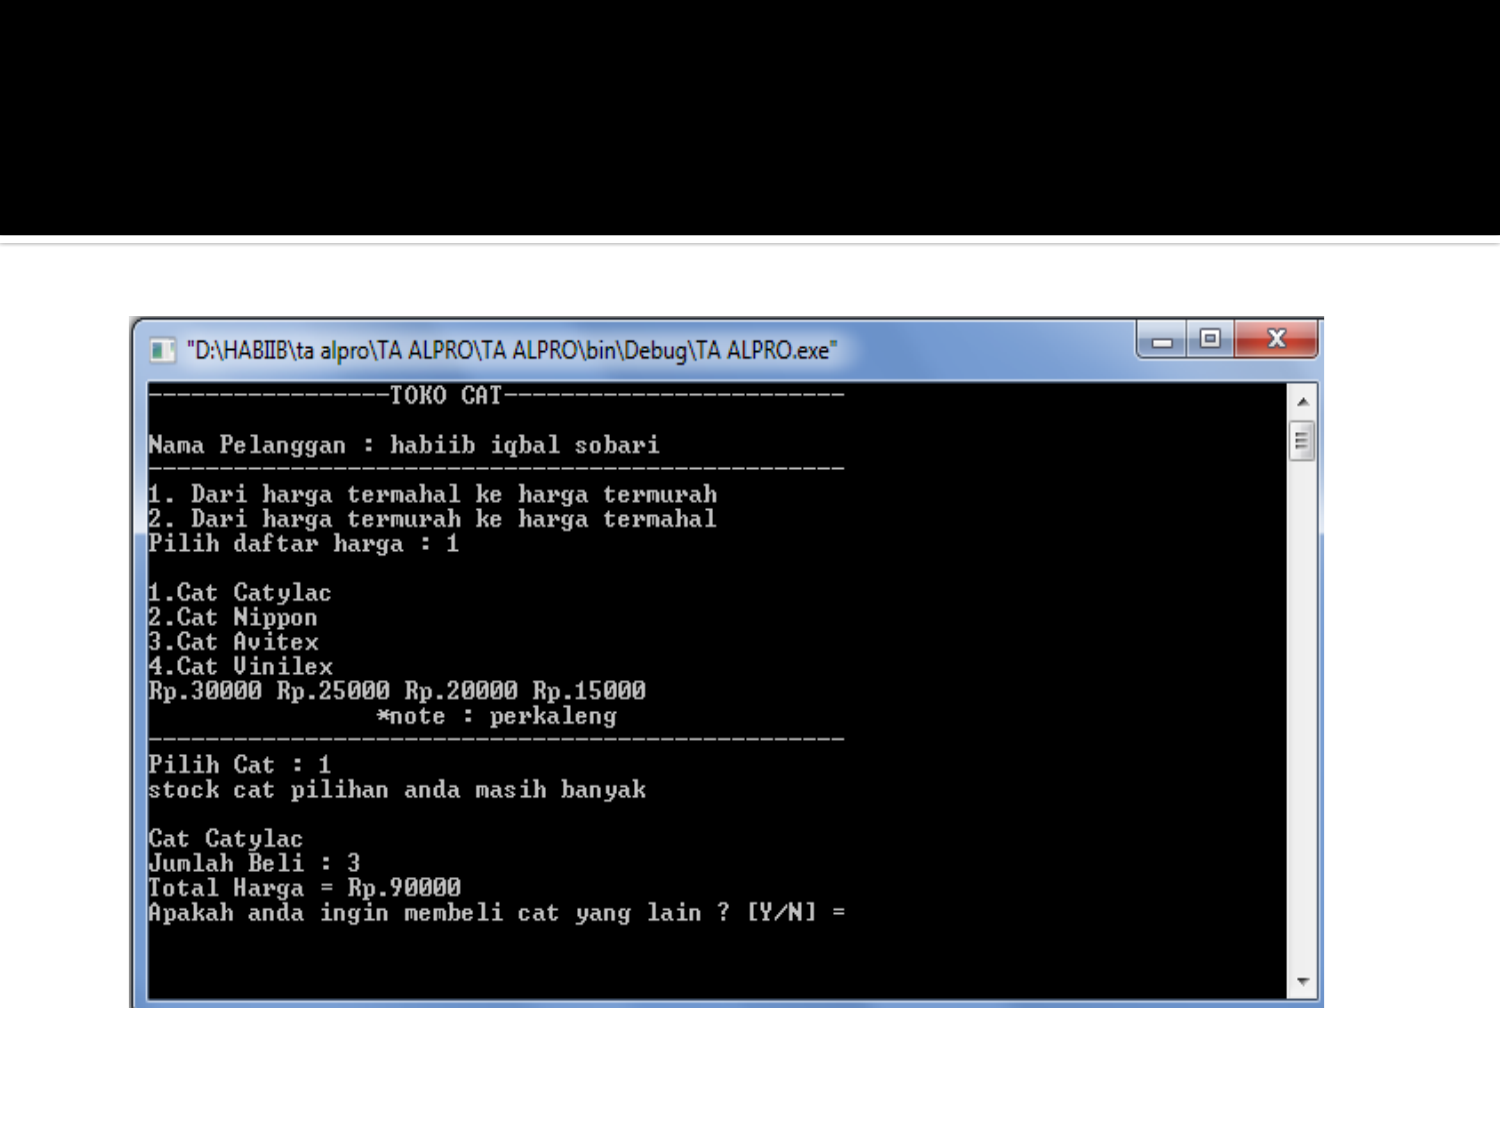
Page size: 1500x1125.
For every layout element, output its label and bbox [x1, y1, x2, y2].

list [128, 316, 1325, 1008]
